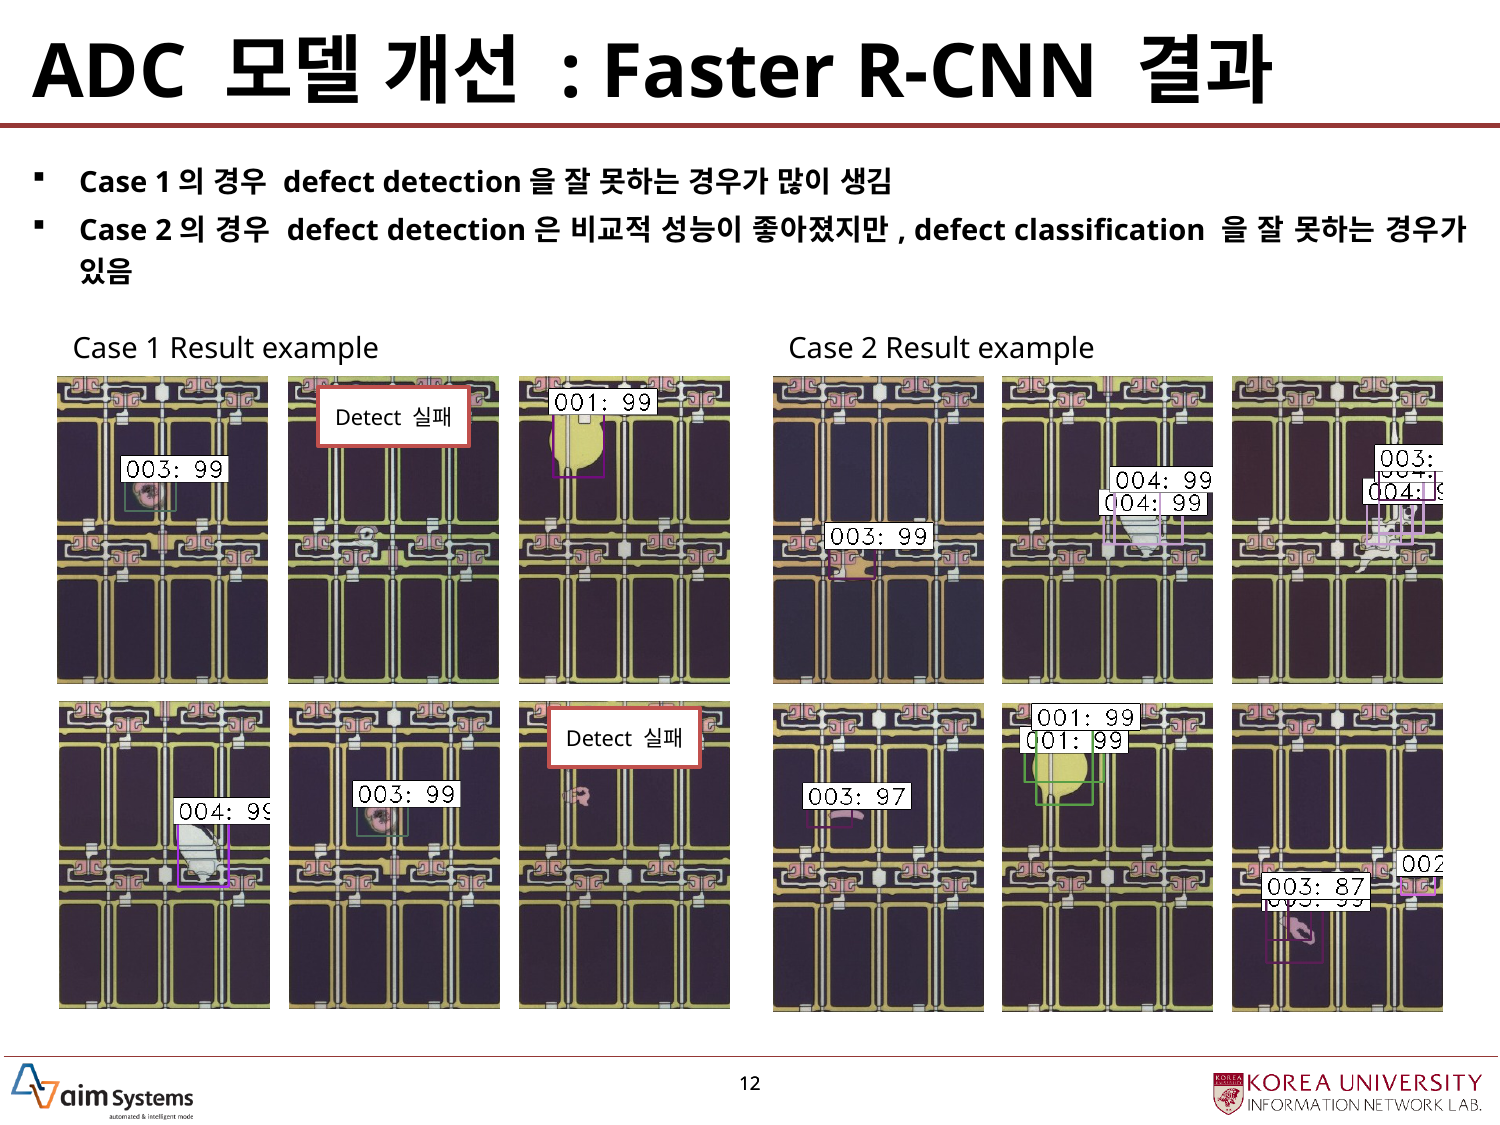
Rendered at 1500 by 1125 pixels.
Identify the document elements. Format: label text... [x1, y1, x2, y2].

list Case 1의 경우 defect detection을 잘 못하는 경우가 많이 생김 Case 2의 경우 defect detection은 비교적 성능이 좋아졌지만, defect classification 을 잘 못하는 경우가 있음 [17, 149, 1483, 279]
text_box Case 1 Result example [57, 322, 637, 372]
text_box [773, 375, 1443, 1012]
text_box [57, 376, 730, 1010]
picture [4, 1062, 206, 1125]
picture [1211, 1073, 1482, 1115]
title ADC 모델 개선 : Faster R-CNN 결과 [17, 14, 1482, 114]
text_box Case 2 Result example [773, 322, 1353, 372]
